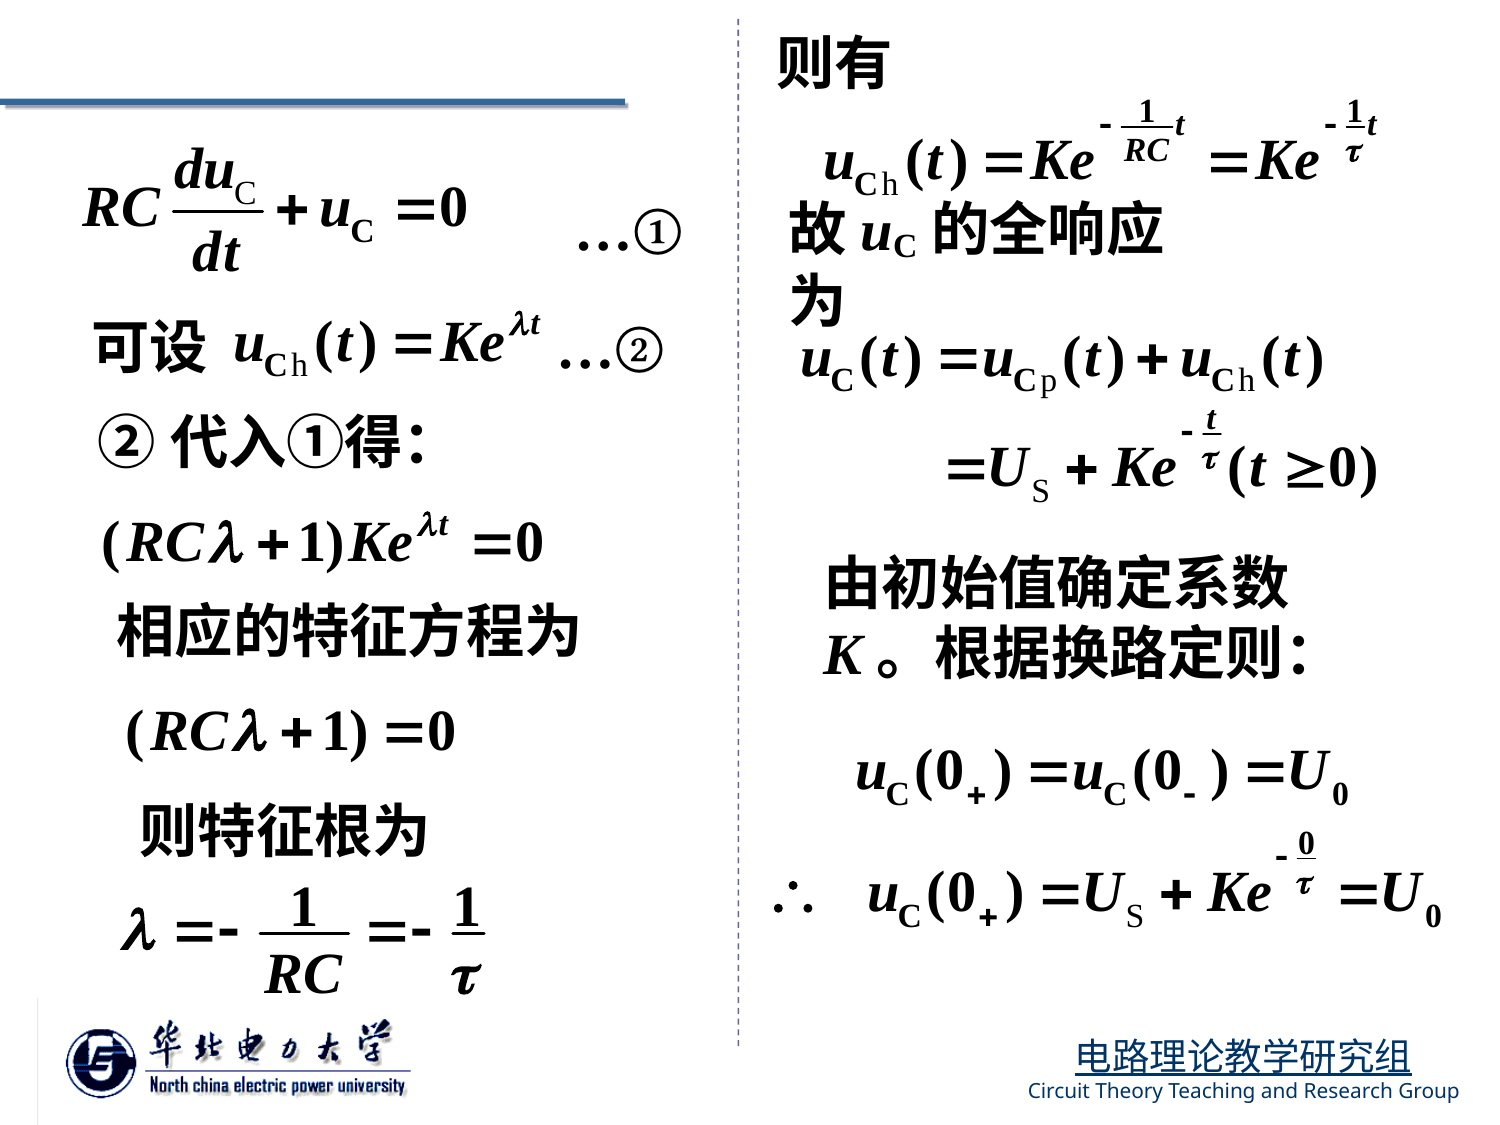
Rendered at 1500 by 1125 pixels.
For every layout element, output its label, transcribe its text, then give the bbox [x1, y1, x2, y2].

text_box 相应的特征方程为 [101, 586, 598, 671]
text_box 则有 [761, 19, 927, 104]
text_box …① [537, 184, 721, 270]
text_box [123, 704, 460, 769]
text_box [797, 326, 1327, 406]
text_box ②代入①得： [82, 397, 476, 482]
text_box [117, 875, 489, 999]
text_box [230, 302, 547, 382]
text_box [773, 822, 1445, 933]
text_box 则特征根为 [124, 787, 446, 872]
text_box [852, 739, 1353, 811]
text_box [76, 137, 471, 290]
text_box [100, 503, 549, 581]
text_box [820, 90, 1384, 201]
text_box …② [513, 302, 709, 388]
text_box 故uC的全响应为 [773, 184, 1223, 342]
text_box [939, 397, 1382, 508]
picture [37, 997, 413, 1125]
text_box 可设 [76, 302, 243, 388]
text_box 由初始值确定系数K。根据换路定则： [809, 539, 1412, 694]
